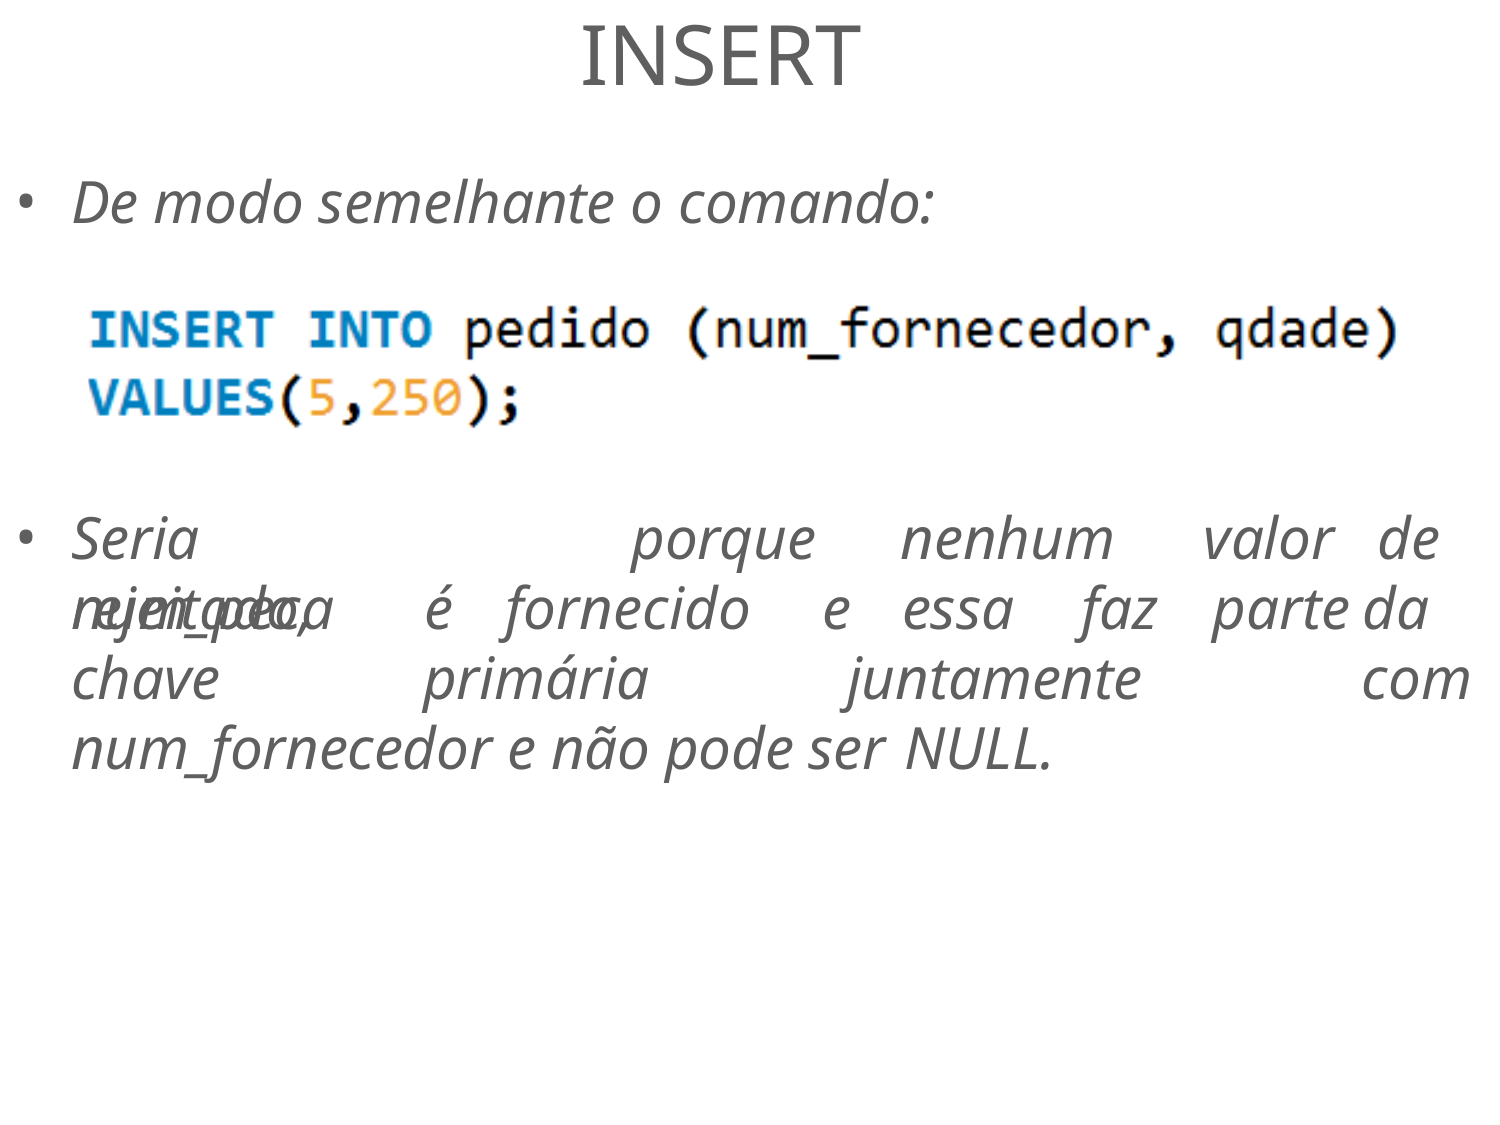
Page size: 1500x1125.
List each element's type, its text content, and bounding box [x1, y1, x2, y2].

text_box num_peca é fornecido e [69, 569, 858, 639]
text_box chave primária juntamente num_fornecedor e não pode ser NULL. [69, 639, 1207, 782]
text_box nenhum [898, 499, 1142, 572]
text_box com [1359, 639, 1487, 712]
text_box De modo semelhante o comando: [12, 162, 1066, 235]
text_box essa faz [900, 569, 1169, 639]
text_box valor de parte da [1201, 499, 1488, 641]
title INSERT [262, 0, 863, 190]
text_box porque [629, 499, 839, 569]
text_box Seria rejeitado, [12, 499, 570, 641]
text_box [88, 302, 1420, 433]
